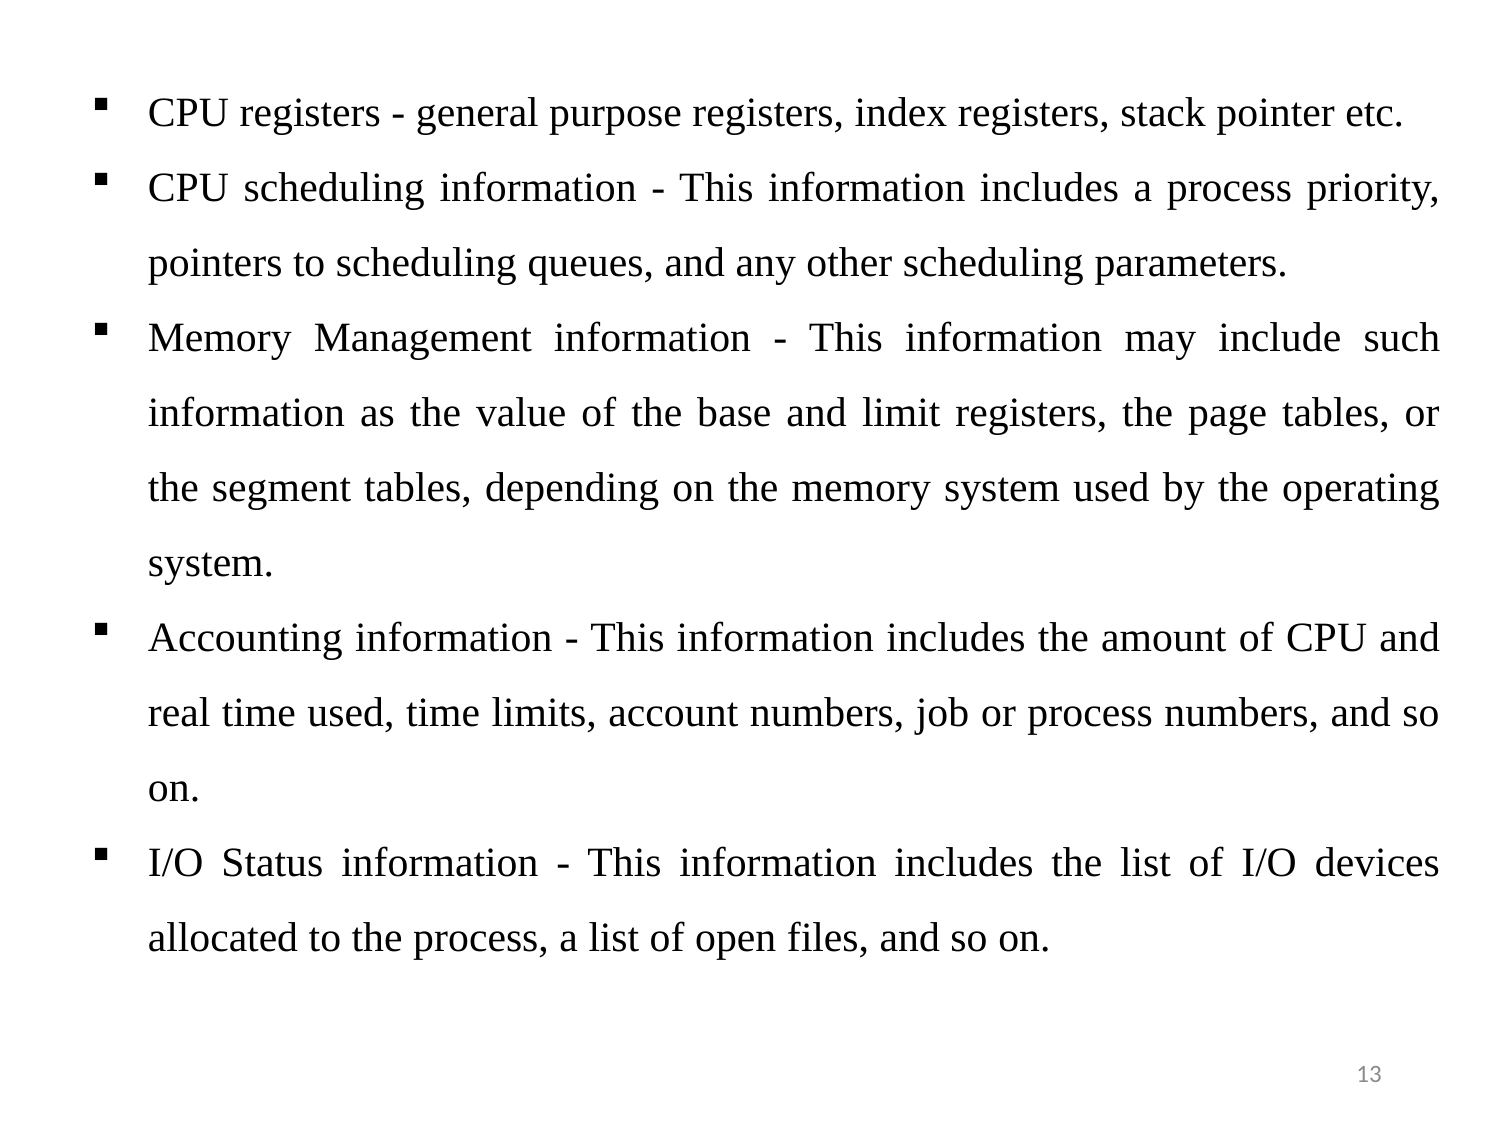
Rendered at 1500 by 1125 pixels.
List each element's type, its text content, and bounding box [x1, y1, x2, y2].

text_box CPU registers - general purpose registers, index registers, stack pointer etc. CPU scheduling information - This information includes a process priority, pointers to scheduling queues, and any other scheduling parameters. Memory Management information - This information may include such information as the value of the base and limit registers, the page tables, or the segment tables, depending on the memory system used by the operating system. Accounting information - This information includes the amount of CPU and real time used, time limits, account numbers, job or process numbers, and so on. I/O Status information - This information includes the list of I/O devices allocated to the process, a list of open files, and so on. [76, 52, 1457, 967]
slide_number 13 [1059, 1042, 1397, 1103]
